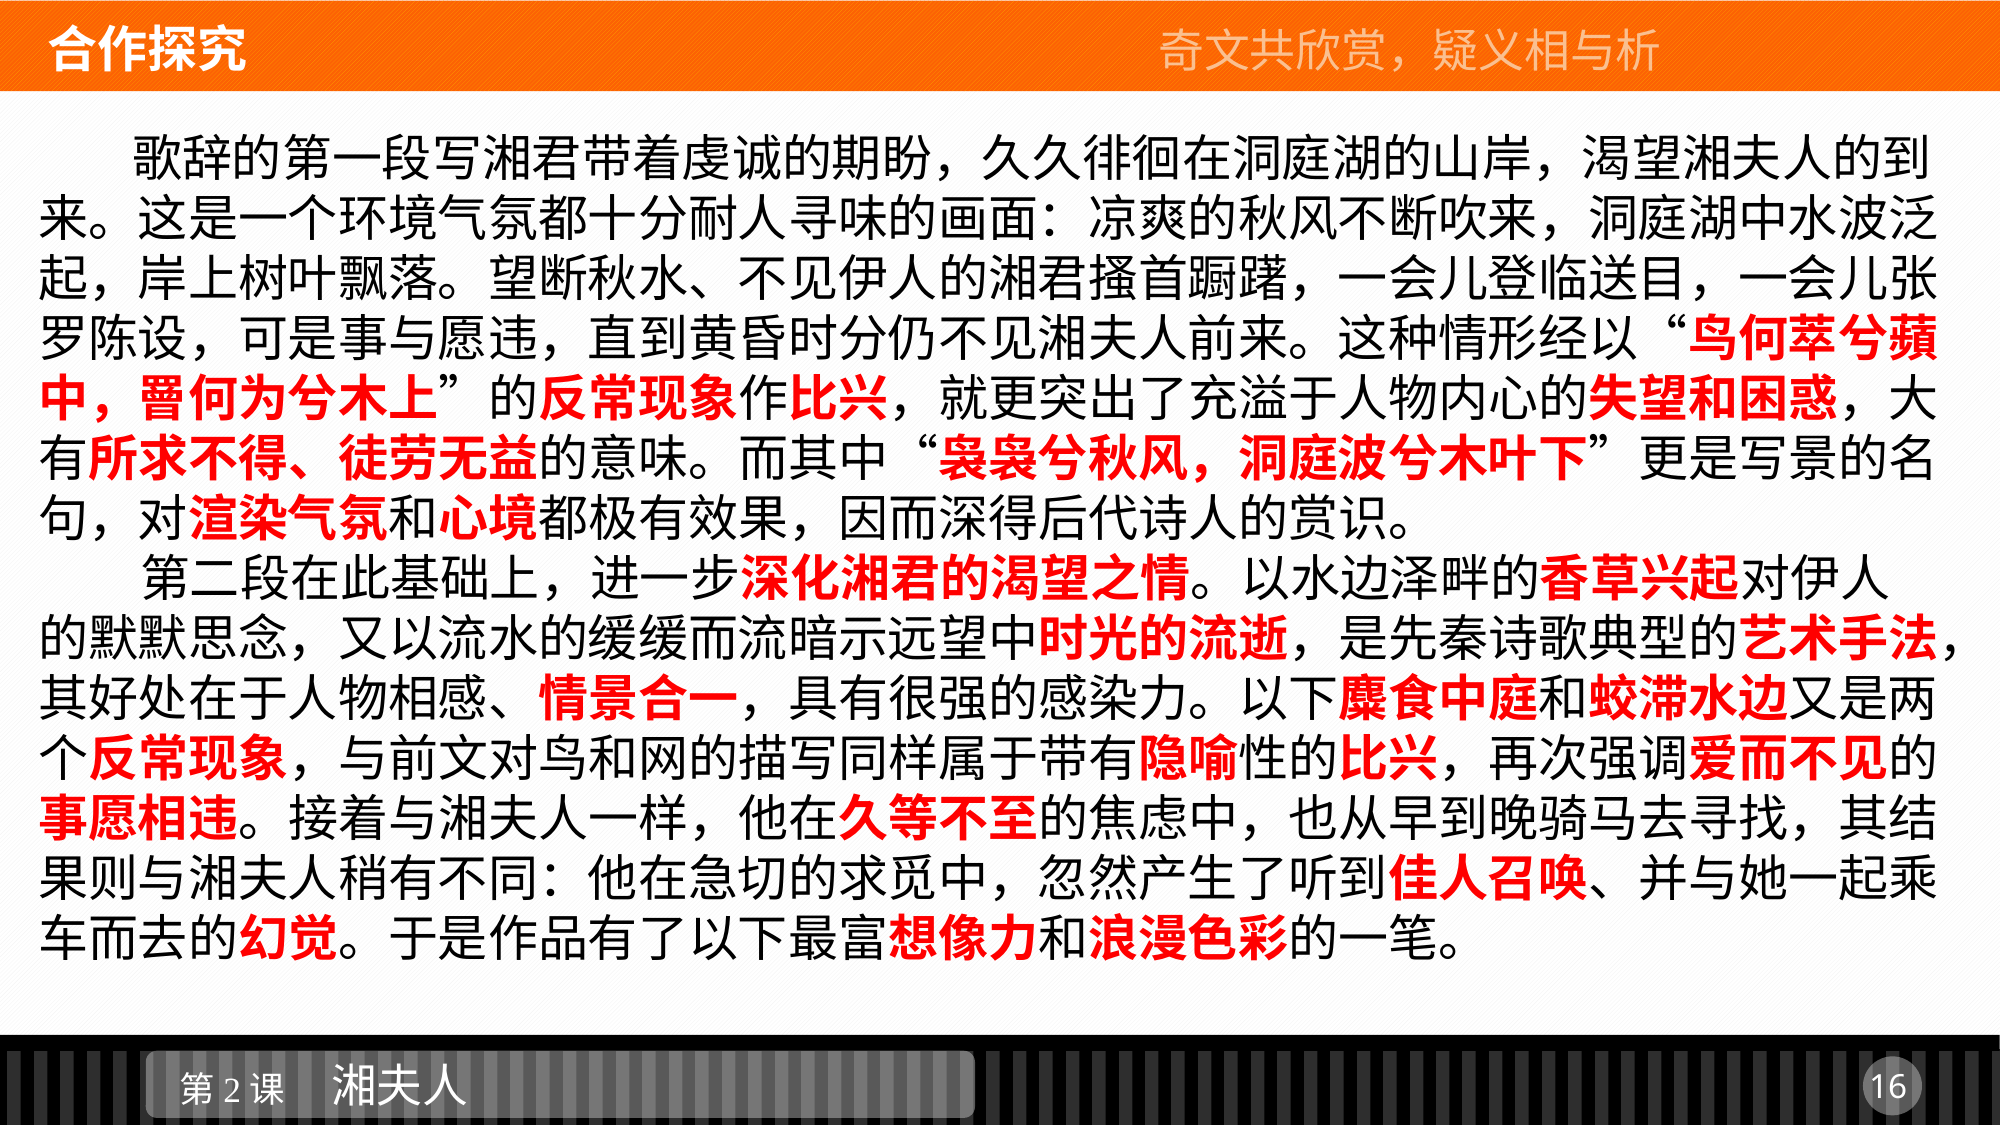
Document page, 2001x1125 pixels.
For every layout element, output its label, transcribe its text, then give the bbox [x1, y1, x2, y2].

text_box 歌辞的第一段写湘君带着虔诚的期盼，久久徘徊在洞庭湖的山岸，渴望湘夫人的到来。这是一个环境气氛都十分耐人寻味的画面：凉爽的秋风不断吹来，洞庭湖中水波泛起，岸上树叶飘落。望断秋水、不见伊人的湘君搔首蹰躇，一会儿登临送目，一会儿张罗陈设，可是事与愿违，直到黄昏时分仍不见湘夫人前来。这种情形经以“鸟何萃兮蘋中，罾何为兮木上”的反常现象作比兴，就更突出了充溢于人物内心的失望和困惑，大有所求不得、徒劳无益的意味。而其中“袅袅兮秋风，洞庭波兮木叶下”更是写景的名句，对渲染气氛和心境都极有效果，因而深得后代诗人的赏识。 第二段在此基础上，进一步深化湘君的渴望之情。以水边泽畔的香草兴起对伊人的默默思念，又以流水的缓缓而流暗示远望中时光的流逝，是先秦诗歌典型的艺术手法，其好处在于人物相感、情景合一，具有很强的感染力。以下麋食中庭和蛟滞水边又是两个反常现象，与前文对鸟和网的描写同样属于带有隐喻性的比兴，再次强调爱而不见的事愿相违。接着与湘夫人一样，他在久等不至的焦虑中，也从早到晚骑马去寻找，其结果则与湘夫人稍有不同：他在急切的求觅中，忽然产生了听到佳人召唤、并与她一起乘车而去的幻觉。于是作品有了以下最富想像力和浪漫色彩的一笔。 [23, 118, 1954, 1034]
